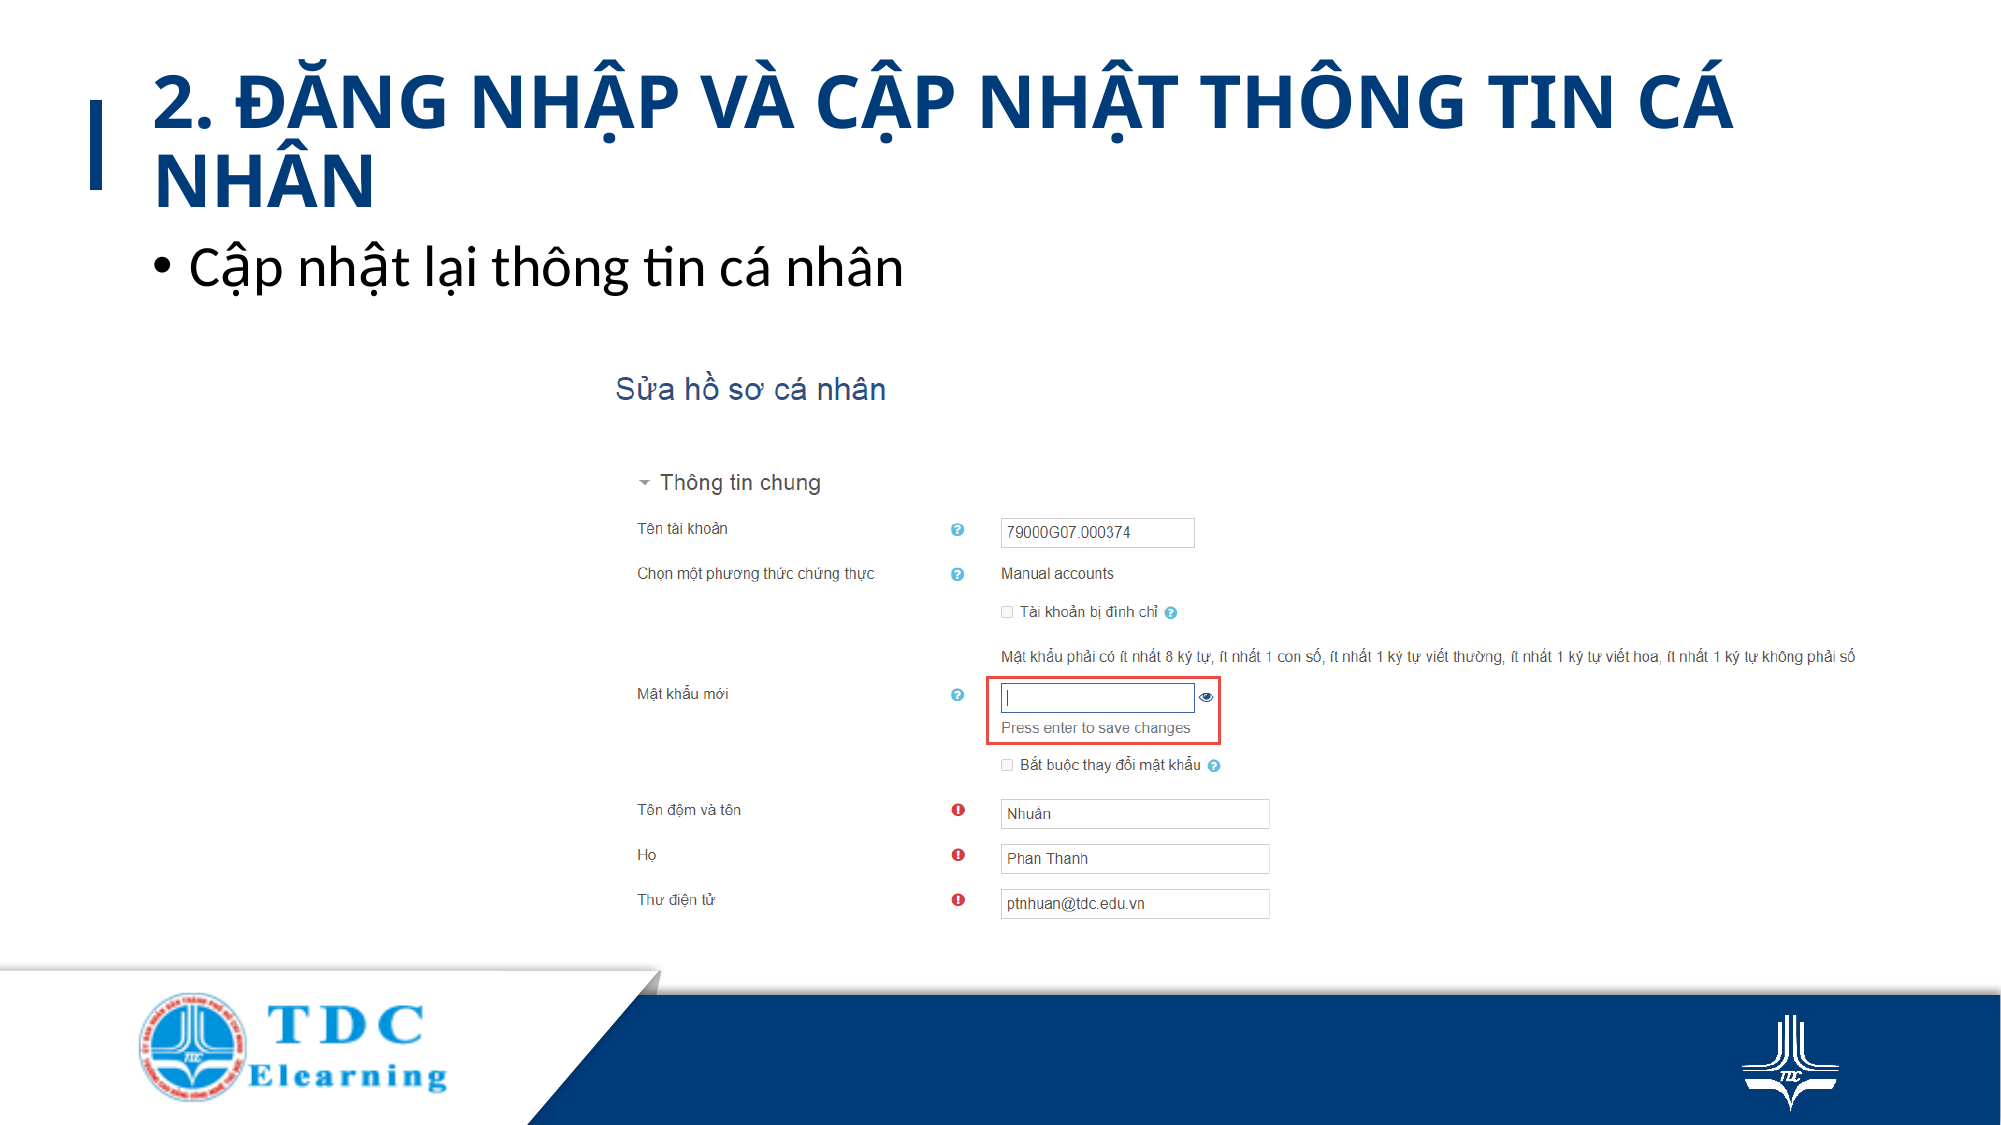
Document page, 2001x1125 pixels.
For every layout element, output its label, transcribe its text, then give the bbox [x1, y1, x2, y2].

picture [137, 991, 450, 1107]
picture [1742, 1015, 1839, 1112]
title 2. ĐĂNG NHẬP VÀ CẬP NHẬT THÔNG TIN CÁ NHÂN [137, 57, 1863, 232]
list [604, 366, 1863, 926]
list Cập nhật lại thông tin cá nhân [137, 232, 988, 884]
